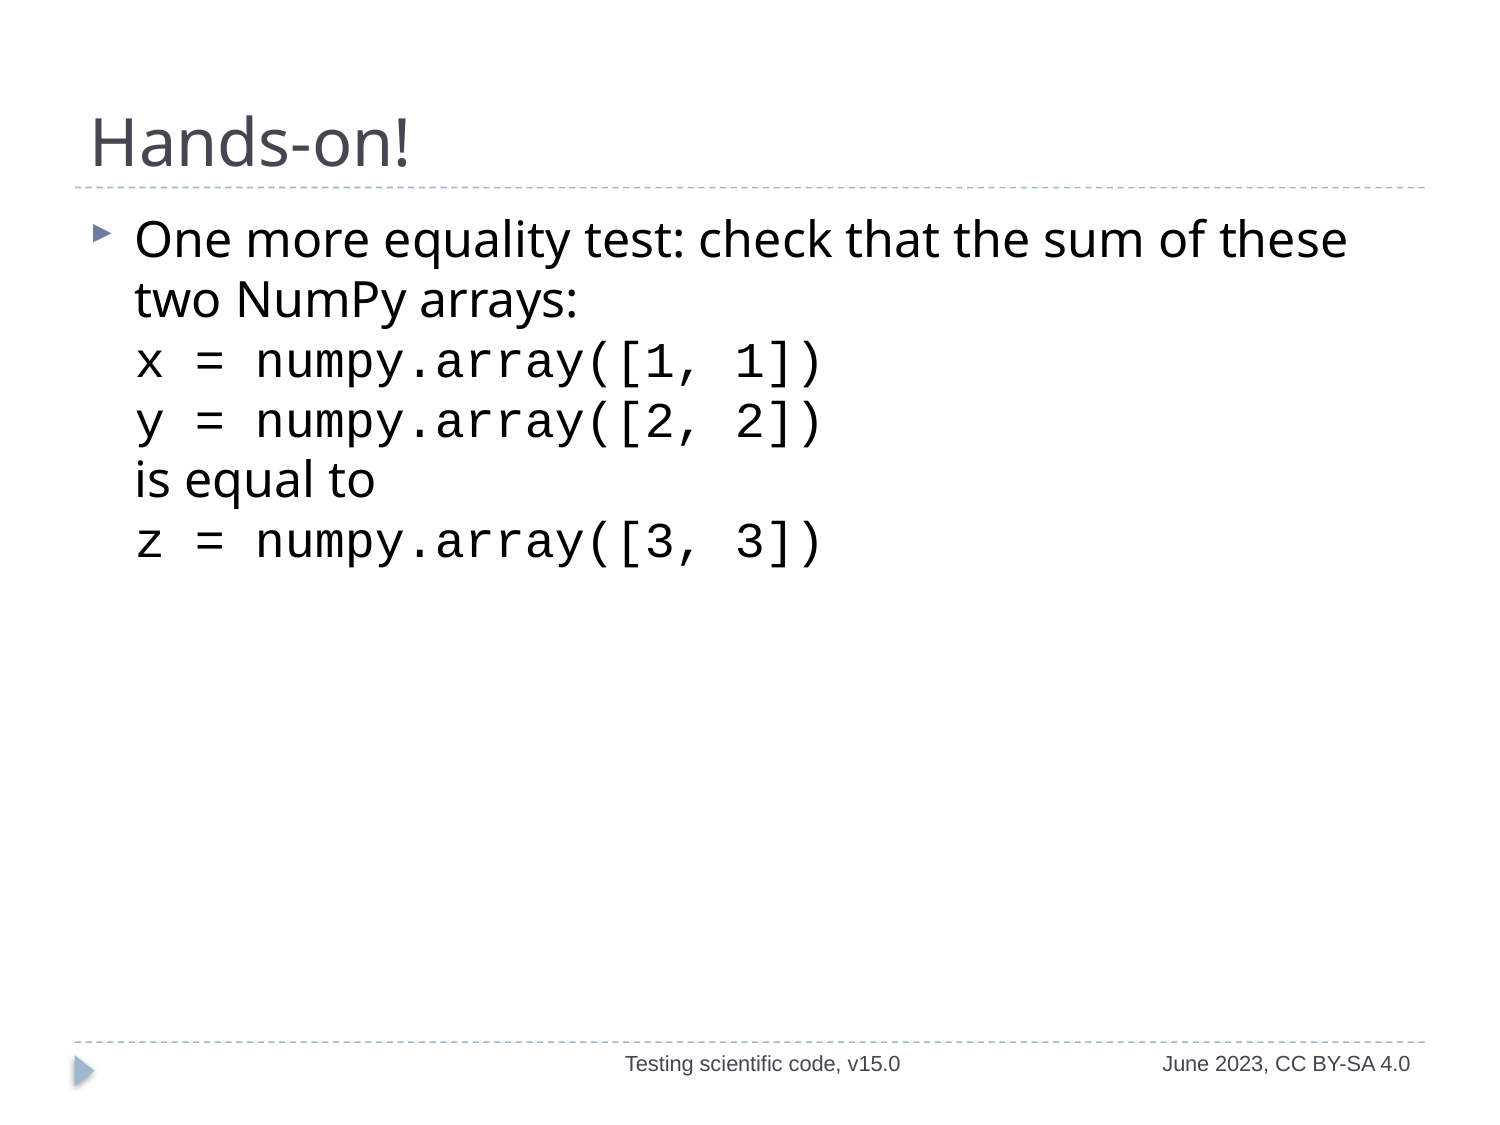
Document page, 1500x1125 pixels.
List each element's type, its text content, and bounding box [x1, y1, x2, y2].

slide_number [1051, 1042, 1426, 1103]
title Hands-on! [75, 24, 1425, 188]
list One more equality test: check that the sum of these two NumPy arrays: x = numpy.array([1, 1]) y = numpy.array([2, 2]) is equal to z = numpy.array([3, 3]) [75, 200, 1425, 1010]
footer Testing scientific code, v15.0 [475, 1042, 1051, 1103]
